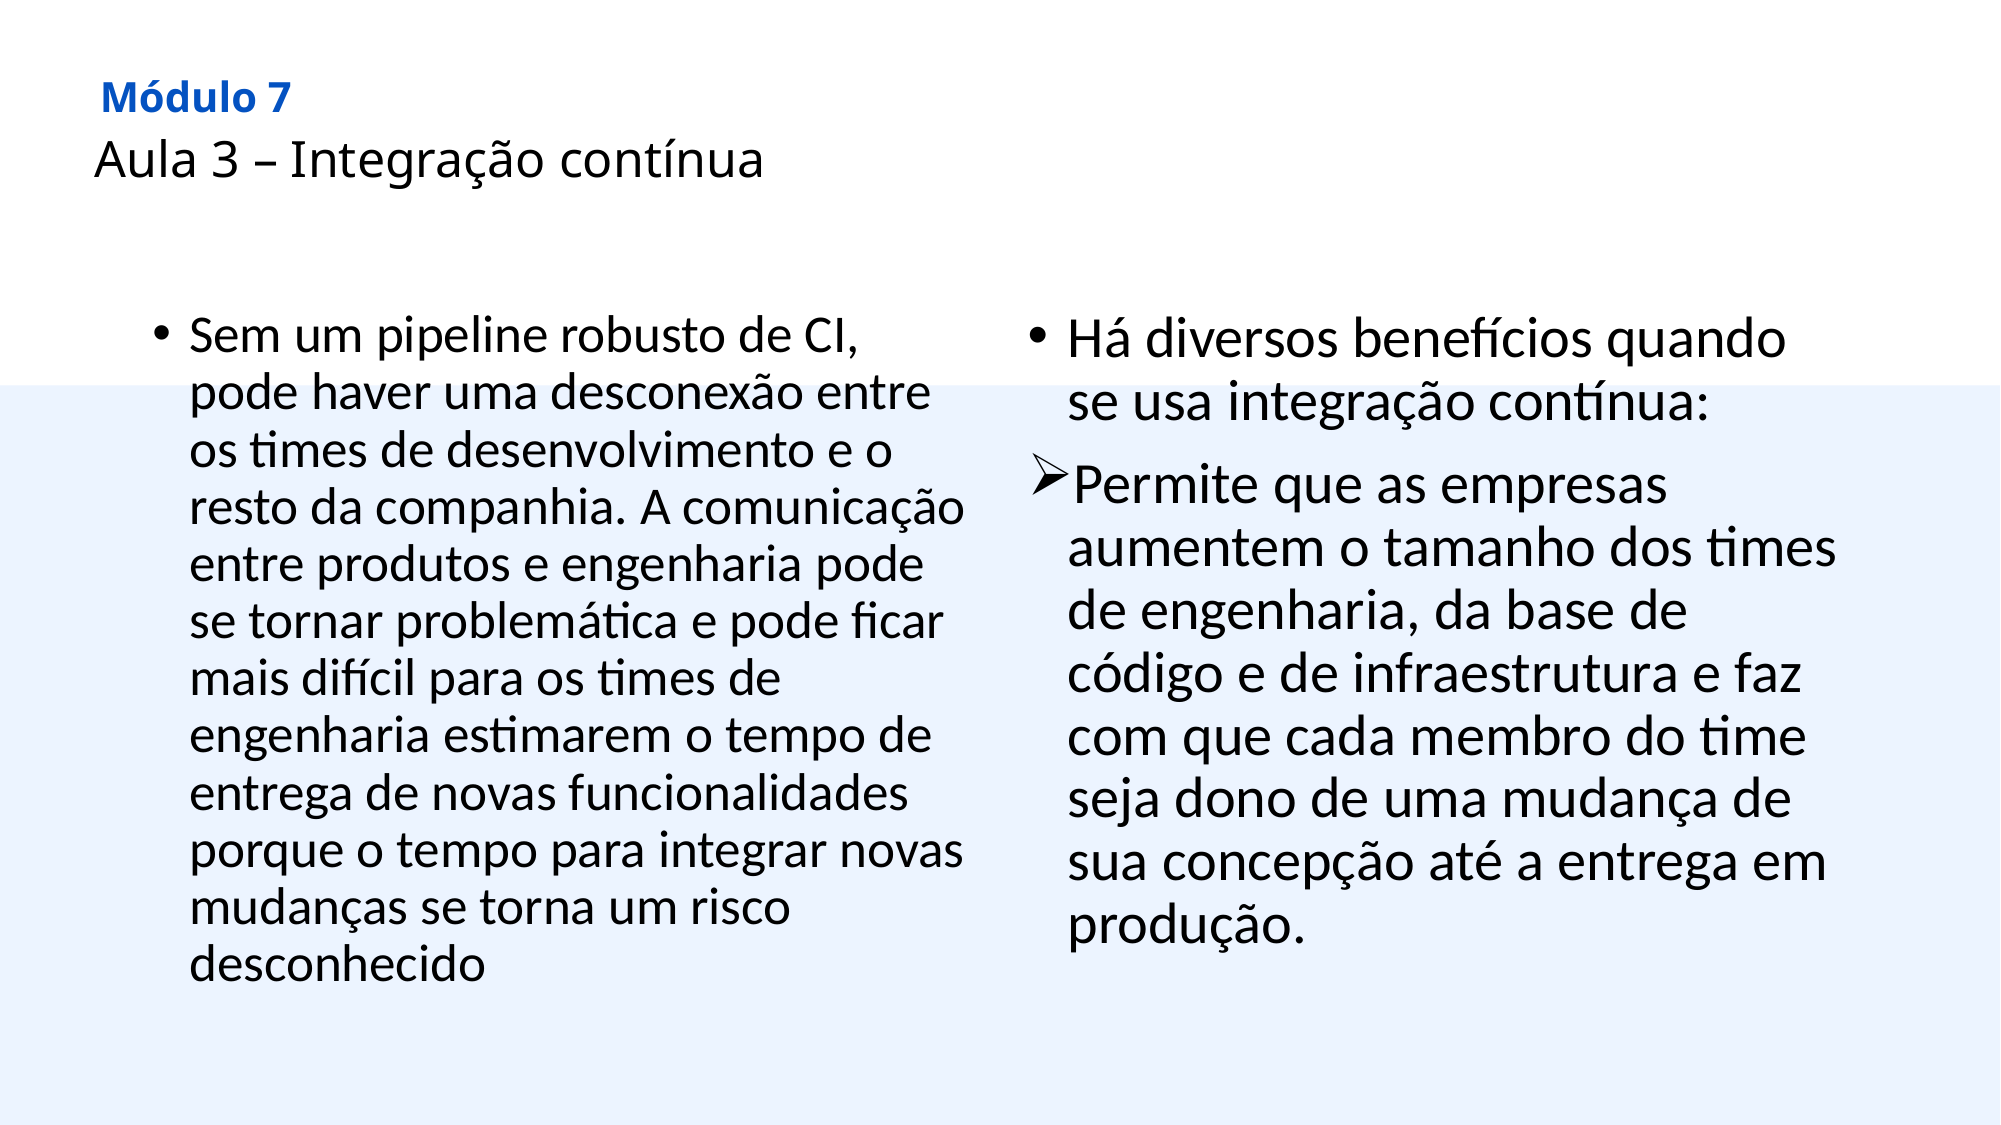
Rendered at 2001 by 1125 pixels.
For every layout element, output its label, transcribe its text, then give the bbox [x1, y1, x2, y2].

text_box Aula 3 – Integração contínua [79, 119, 1805, 195]
text_box Módulo 7 [84, 63, 637, 128]
text_box [0, 384, 2000, 1125]
list Sem um pipeline robusto de CI, pode haver uma desconexão entre os times de desenvolvimento e o resto da companhia. A comunicação entre produtos e engenharia pode se tornar problemática e pode ficar mais difícil para os times de engenharia estimarem o tempo de entrega de novas funcionalidades porque o tempo para integrar novas mudanças se torna um risco desconhecido [137, 299, 988, 1014]
list Há diversos benefícios quando se usa integração contínua: Permite que as empresas aumentem o tamanho dos times de engenharia, da base de código e de infraestrutura e faz com que cada membro do time seja dono de uma mudança de sua concepção até a entrega em produção. [1012, 299, 1863, 1014]
